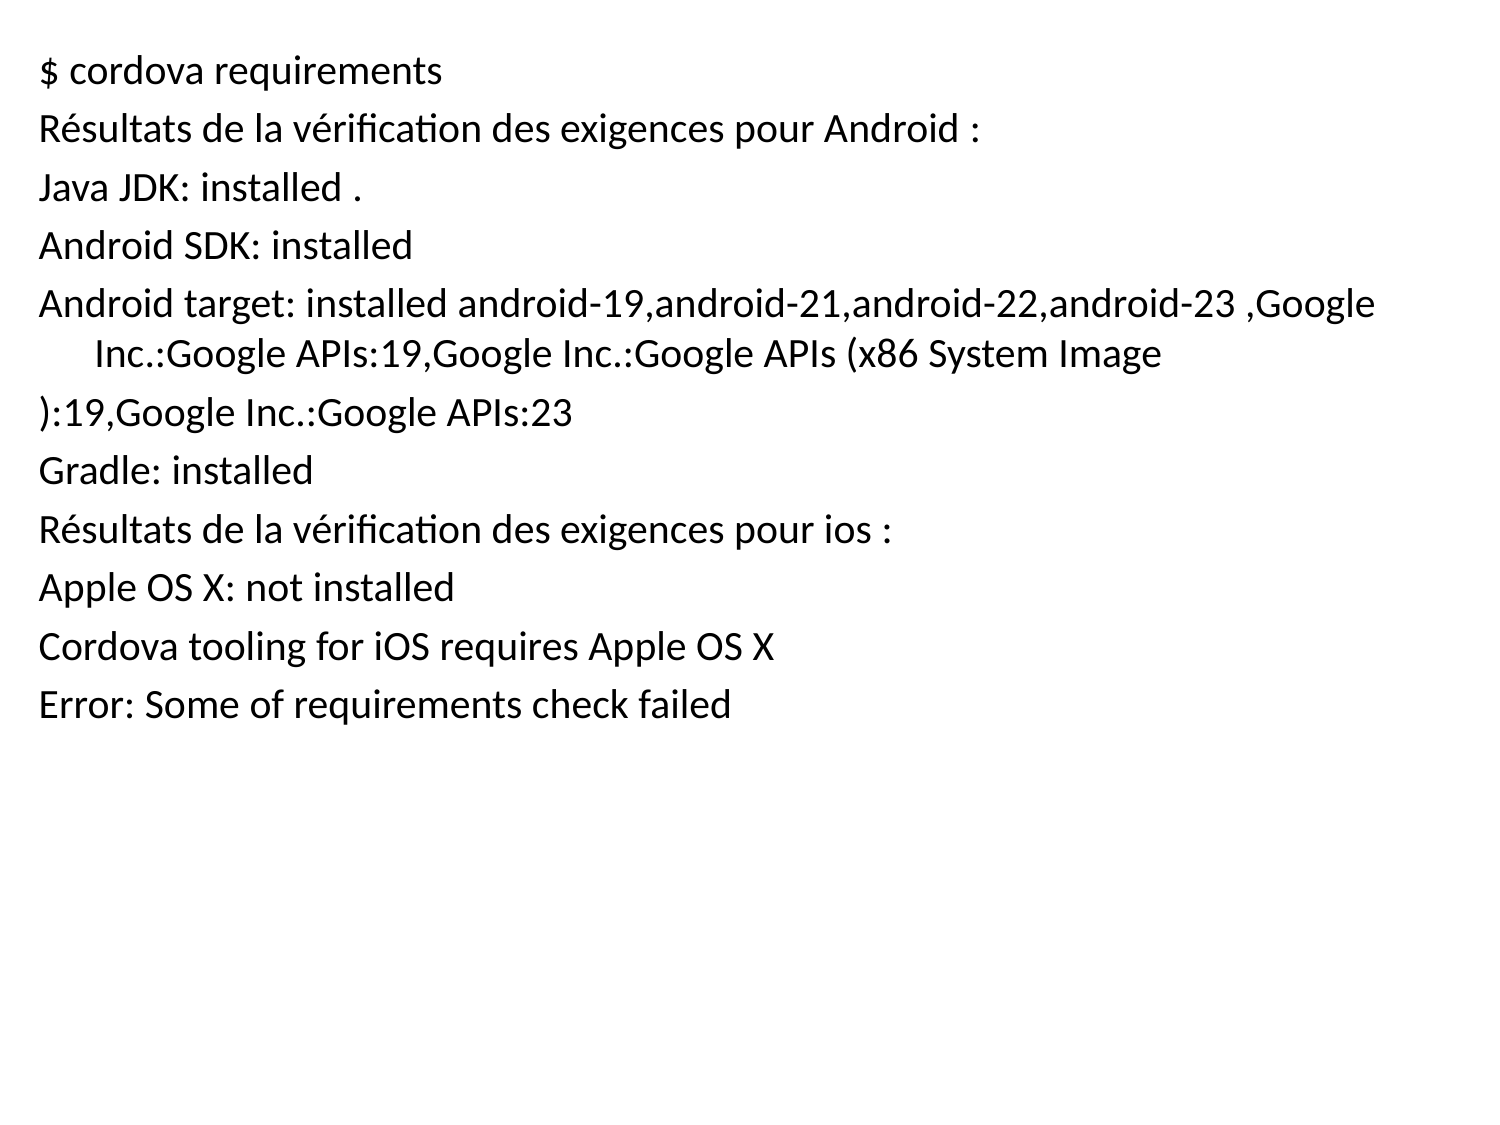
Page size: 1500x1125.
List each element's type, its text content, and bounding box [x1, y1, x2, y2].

text_box $ cordova requirements Résultats de la vérification des exigences pour Android : Java JDK: installed . Android SDK: installed Android target: installed android-19,android-21,android-22,android-23 ,Google Inc.:Google APIs:19,Google Inc.:Google APIs (x86 System Image ):19,Google Inc.:Google APIs:23 Gradle: installed Résultats de la vérification des exigences pour ios : Apple OS X: not installed Cordova tooling for iOS requires Apple OS X Error: Some of requirements check failed [23, 35, 1465, 1090]
